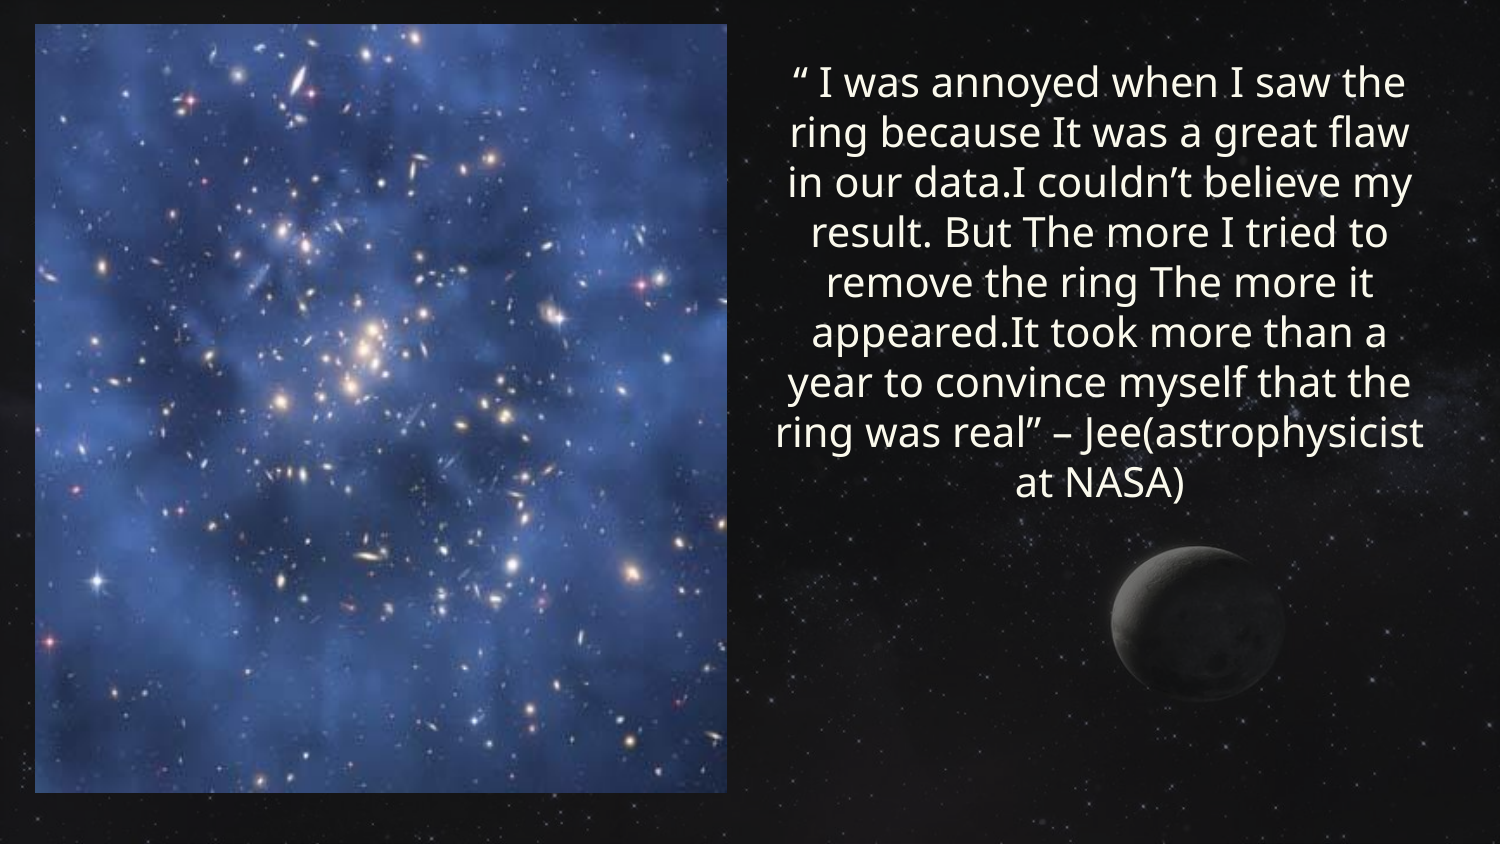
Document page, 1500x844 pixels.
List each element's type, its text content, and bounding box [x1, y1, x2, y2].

text_box “ I was annoyed when I saw the ring because It was a great flaw in our data.I couldn’t believe my result. But The more I tried to remove the ring The more it appeared.It took more than a year to convince myself that the ring was real” – Jee(astrophysicist at NASA) [758, 41, 1441, 777]
picture [35, 24, 727, 793]
